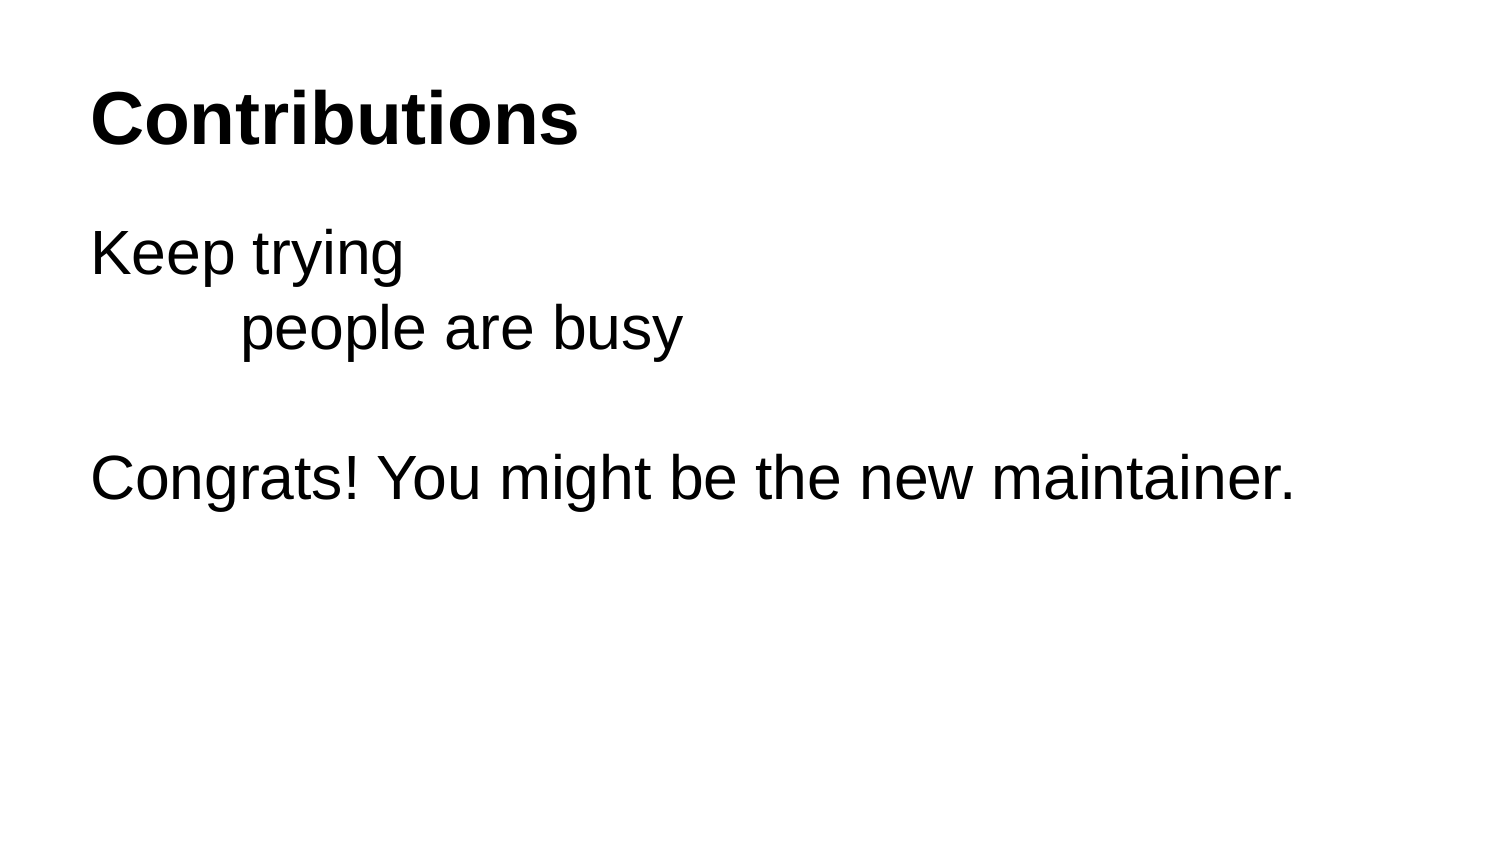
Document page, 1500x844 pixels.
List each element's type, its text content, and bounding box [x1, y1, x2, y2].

title Contributions [75, 33, 1425, 175]
list Keep trying people are busy Congrats! You might be the new maintainer. [75, 196, 1425, 808]
